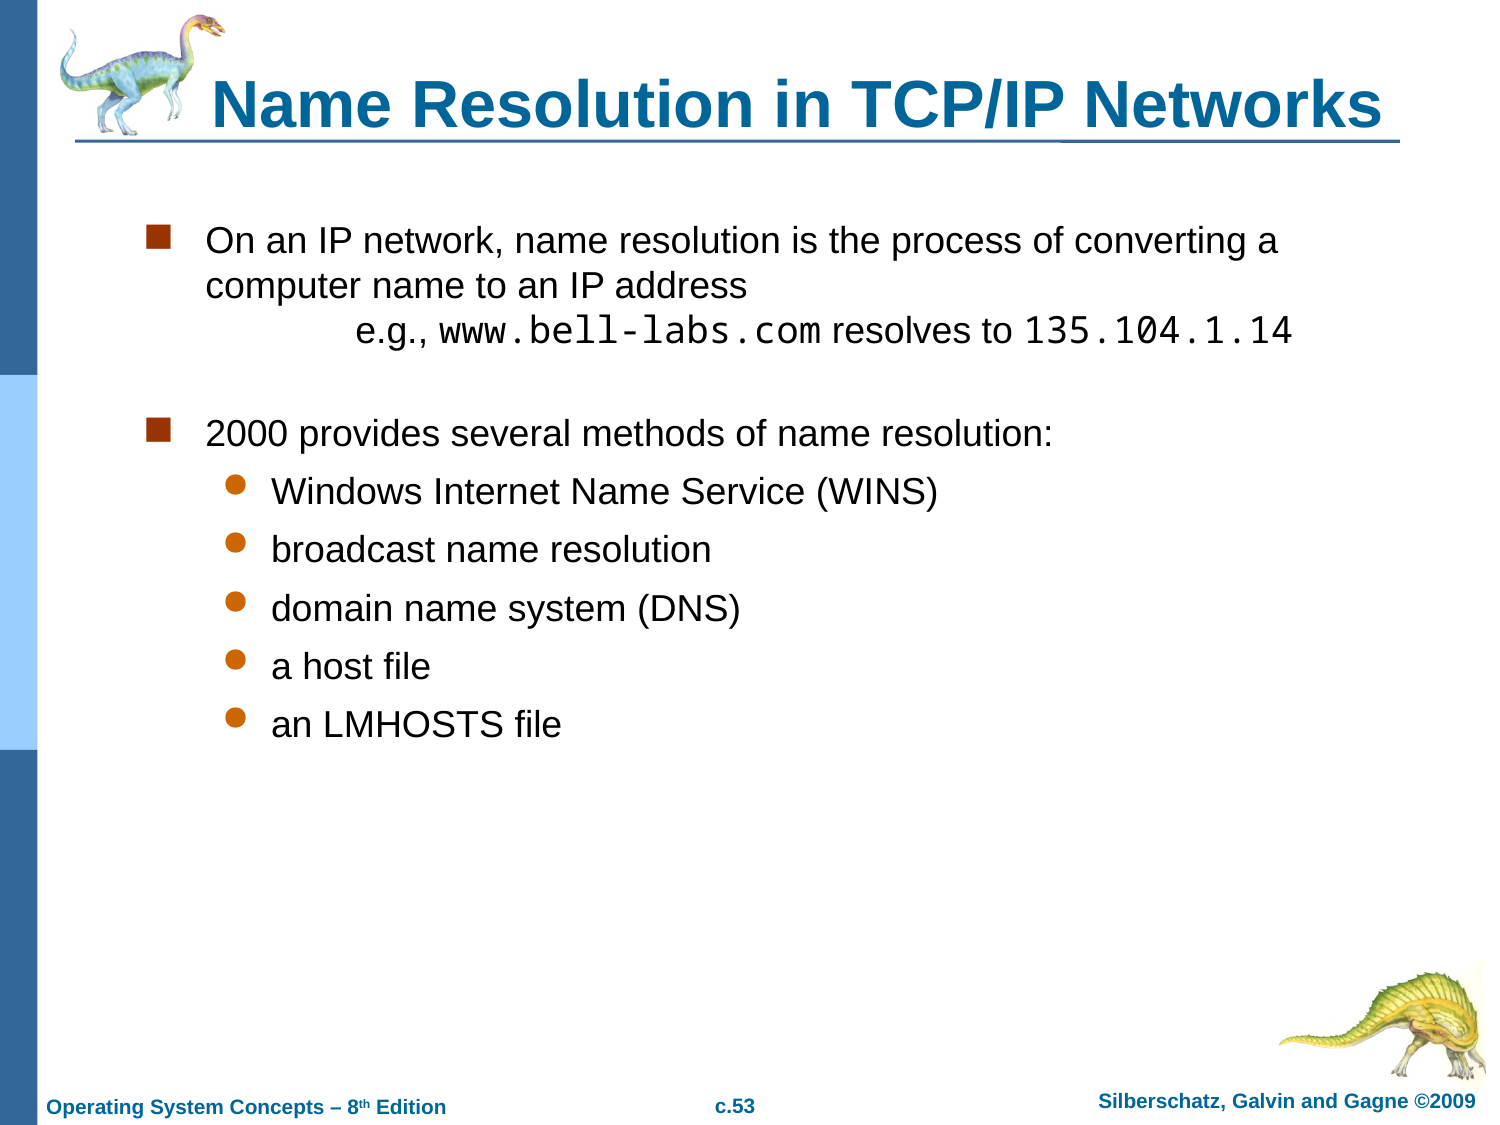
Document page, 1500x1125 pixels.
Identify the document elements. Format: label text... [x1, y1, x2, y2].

list On an IP network, name resolution is the process of converting a computer name to an IP address e.g., www.bell-labs.com resolves to 135.104.1.14 2000 provides several methods of name resolution: Windows Internet Name Service (WINS) broadcast name resolution domain name system (DNS) a host file an LMHOSTS file [133, 208, 1398, 884]
picture [46, 0, 243, 149]
picture [1275, 959, 1486, 1090]
title Name Resolution in TCP/IP Networks [147, 53, 1449, 149]
